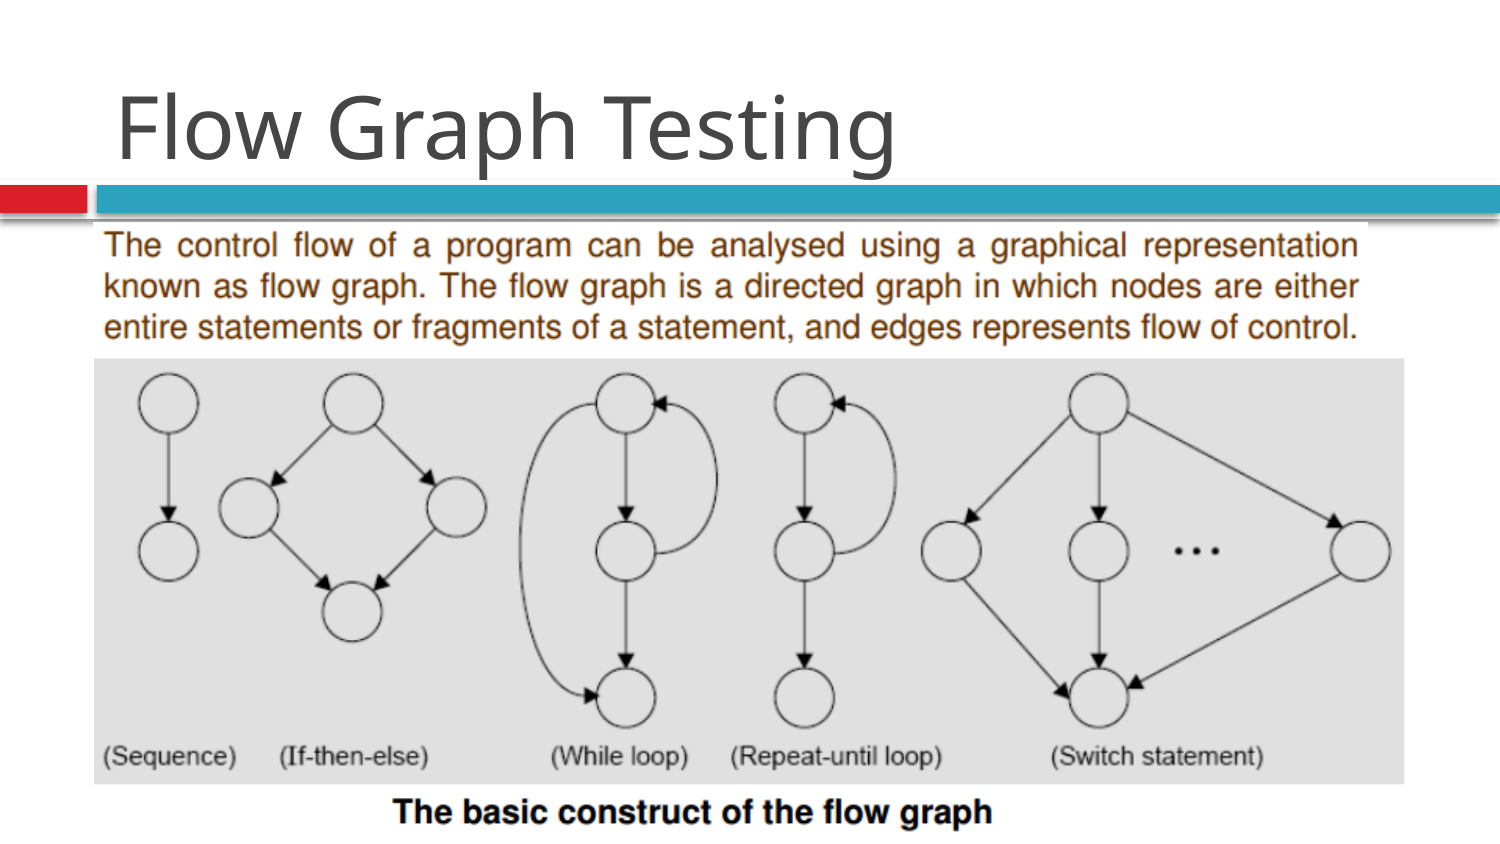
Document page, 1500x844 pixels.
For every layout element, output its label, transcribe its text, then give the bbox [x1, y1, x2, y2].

picture [93, 222, 1406, 844]
title Flow Graph Testing [99, 19, 1438, 185]
